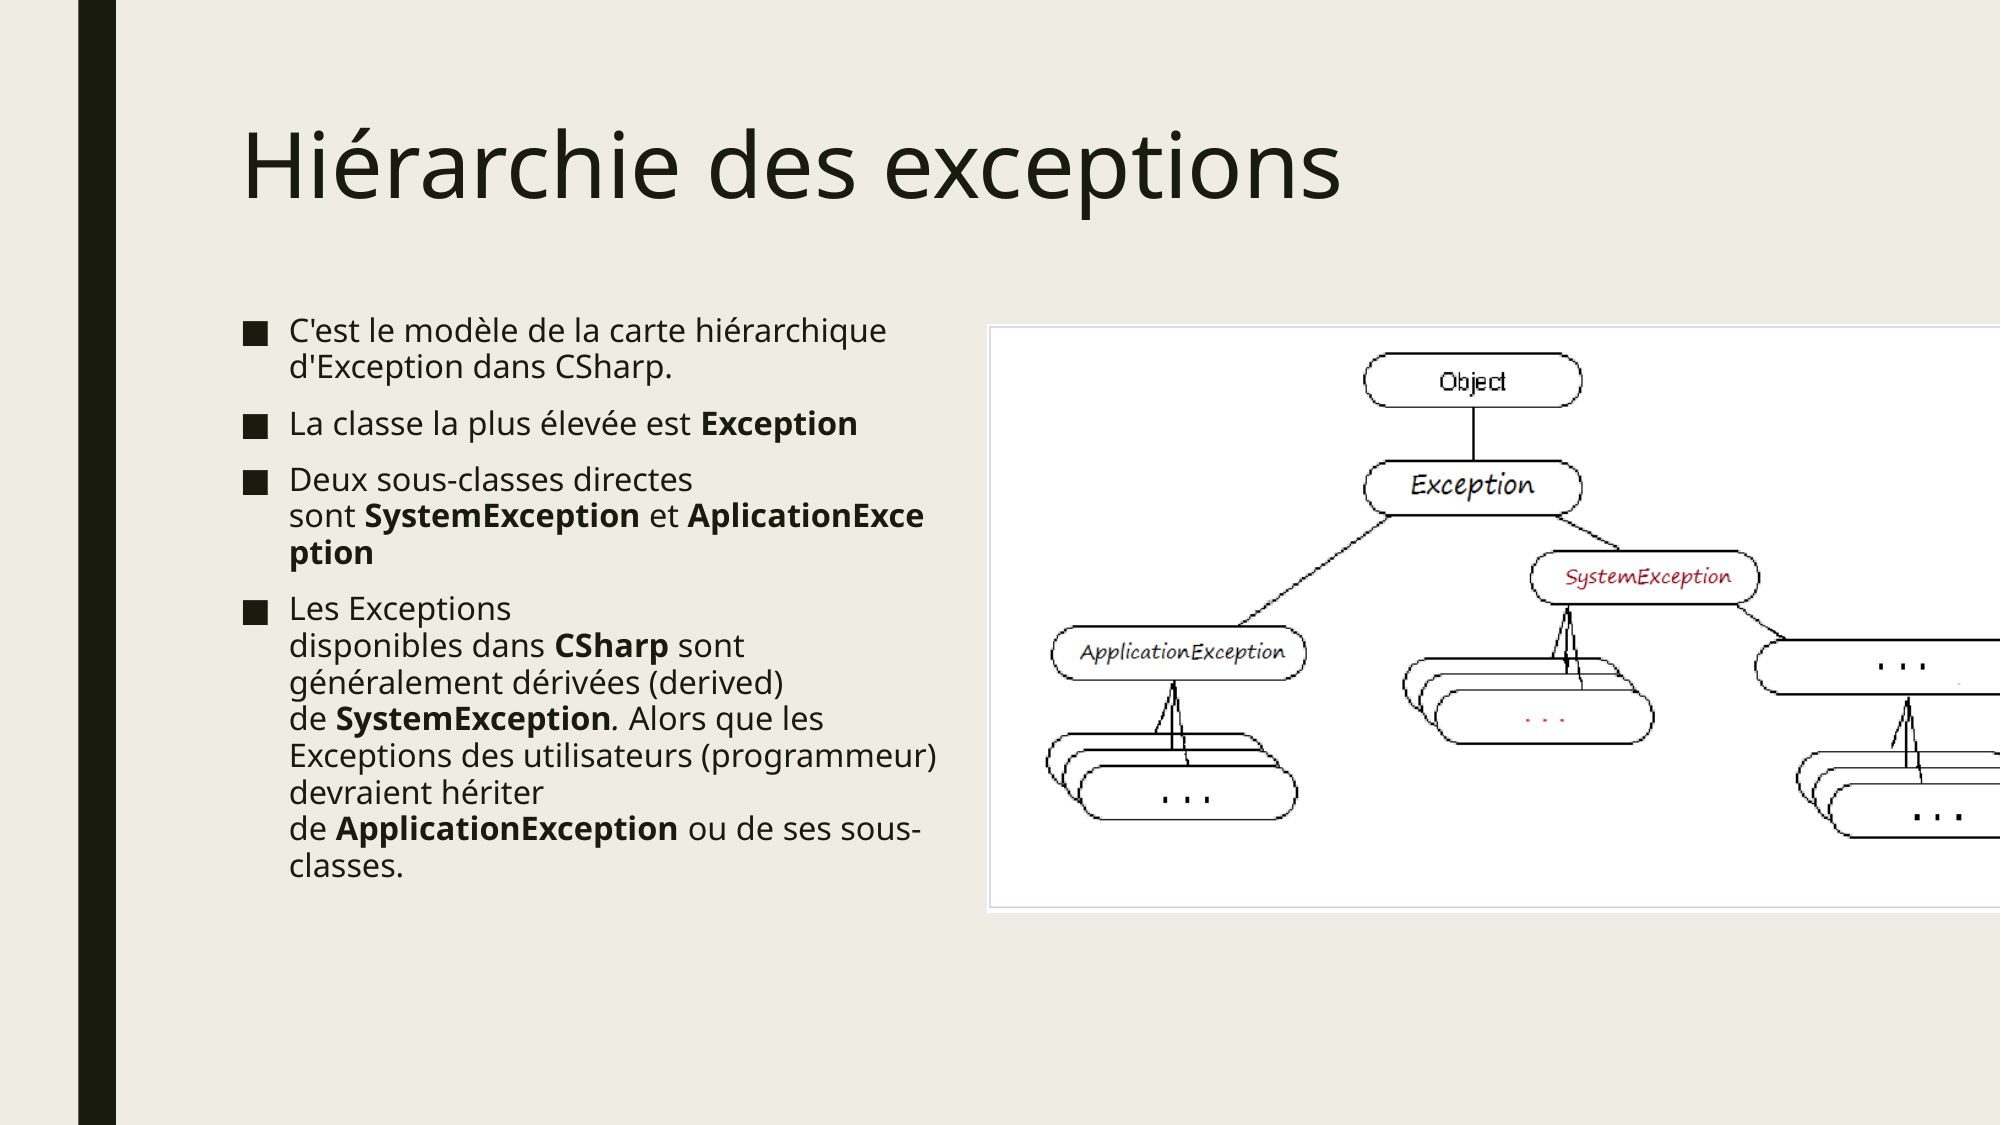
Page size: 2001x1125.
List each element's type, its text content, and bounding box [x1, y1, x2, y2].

title Hiérarchie des exceptions [225, 112, 1800, 357]
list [987, 324, 2000, 913]
list C'est le modèle de la carte hiérarchique d'Exception dans CSharp. La classe la plus élevée est Exception Deux sous-classes directes sont SystemException et AplicationException Les Exceptions disponibles dans CSharp sont généralement dérivées (derived) de SystemException. Alors que les Exceptions des utilisateurs (programmeur) devraient hériter de ApplicationException ou de ses sous-classes. [225, 305, 955, 893]
